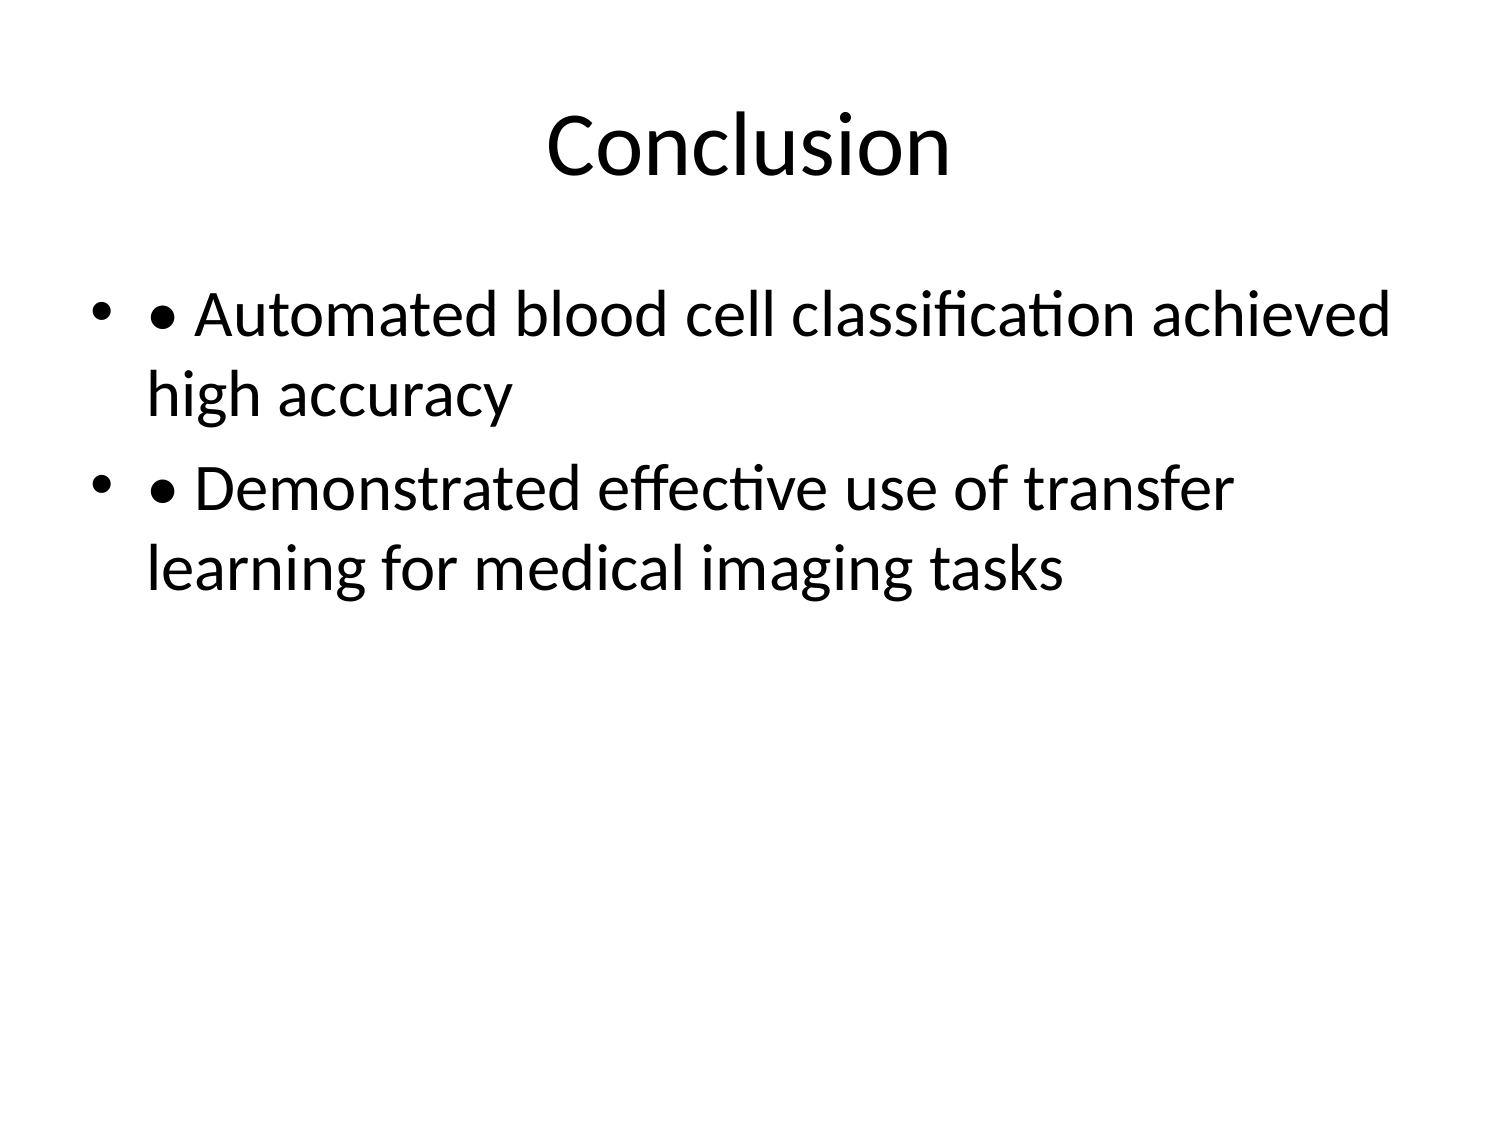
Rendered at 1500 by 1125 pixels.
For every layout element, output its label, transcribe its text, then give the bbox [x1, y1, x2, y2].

title Conclusion [75, 45, 1425, 233]
list • Automated blood cell classification achieved high accuracy • Demonstrated effective use of transfer learning for medical imaging tasks [75, 262, 1425, 1005]
